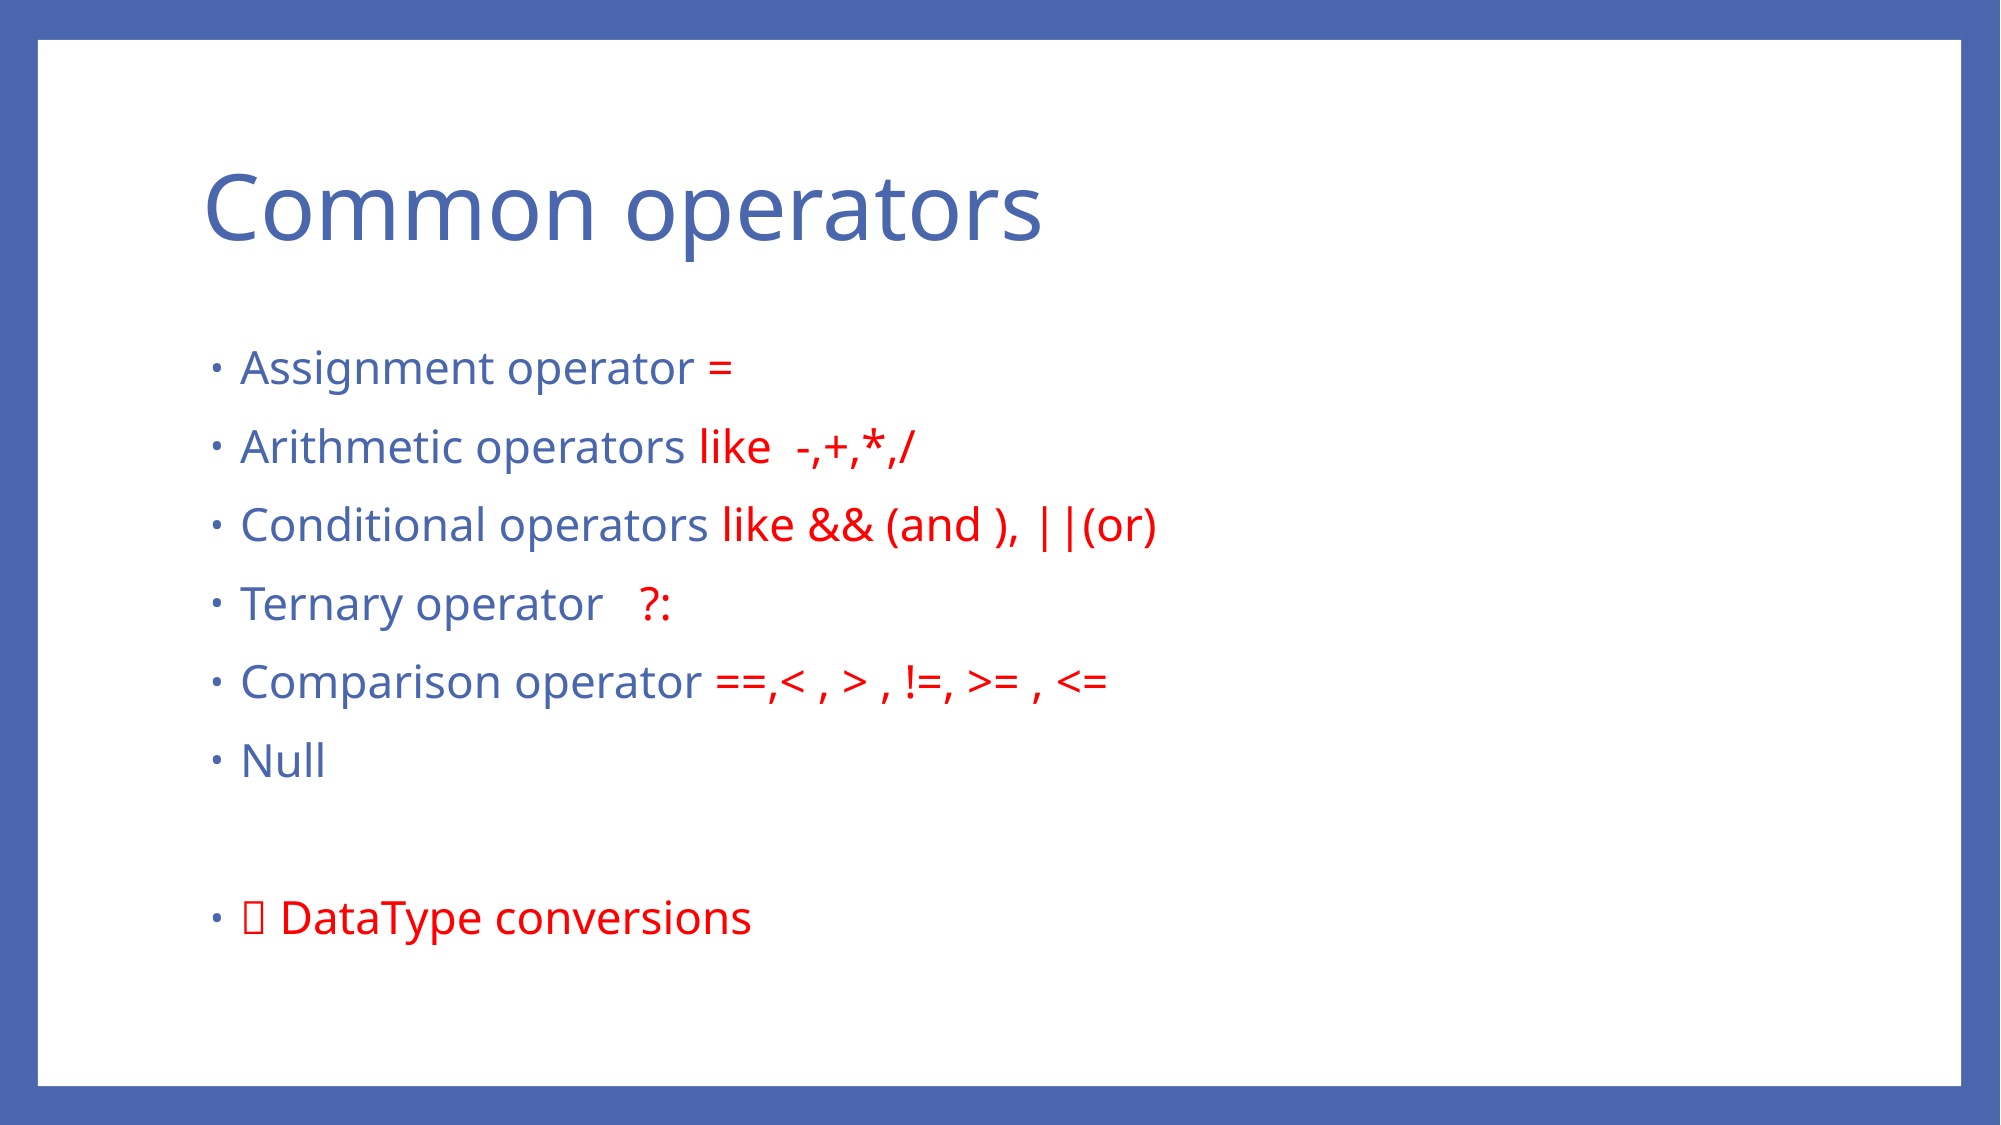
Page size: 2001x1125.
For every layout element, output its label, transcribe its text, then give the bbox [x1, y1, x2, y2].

title Common operators [187, 99, 1808, 323]
list Assignment operator = Arithmetic operators like -,+,*,/ Conditional operators like && (and ), ||(or) Ternary operator ?: Comparison operator ==,< , > , !=, >= , <= Null  DataType conversions [187, 337, 1808, 1000]
